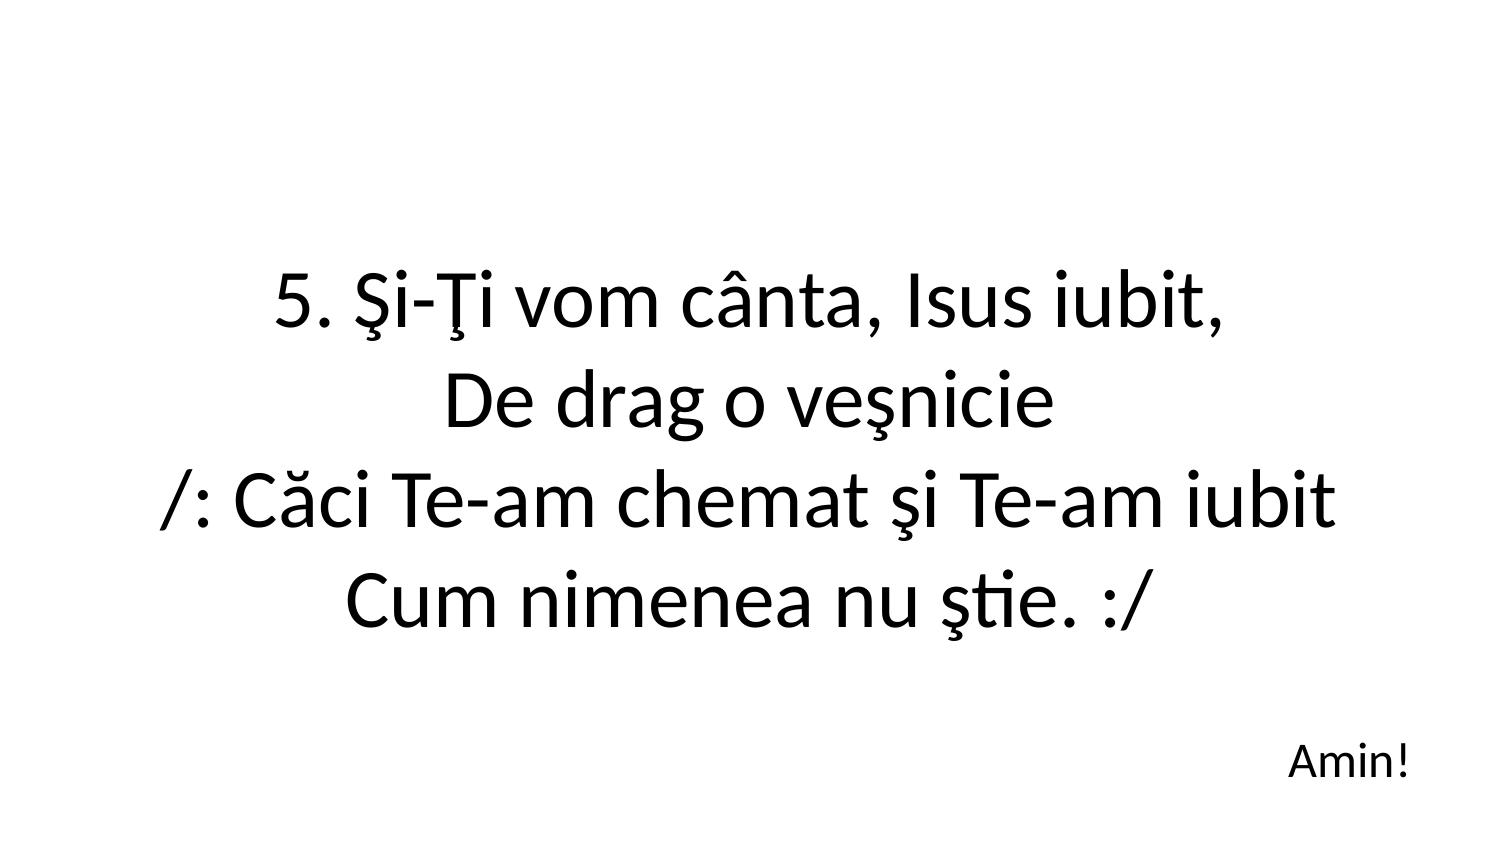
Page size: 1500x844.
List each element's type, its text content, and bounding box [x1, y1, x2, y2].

text_box Amin! [1273, 674, 1427, 795]
text_box 5. Şi-Ţi vom cânta, Isus iubit, De drag o veşnicie /: Căci Te-am chemat şi Te-am iubit Cum nimenea nu ştie. :/ [146, 192, 1354, 652]
